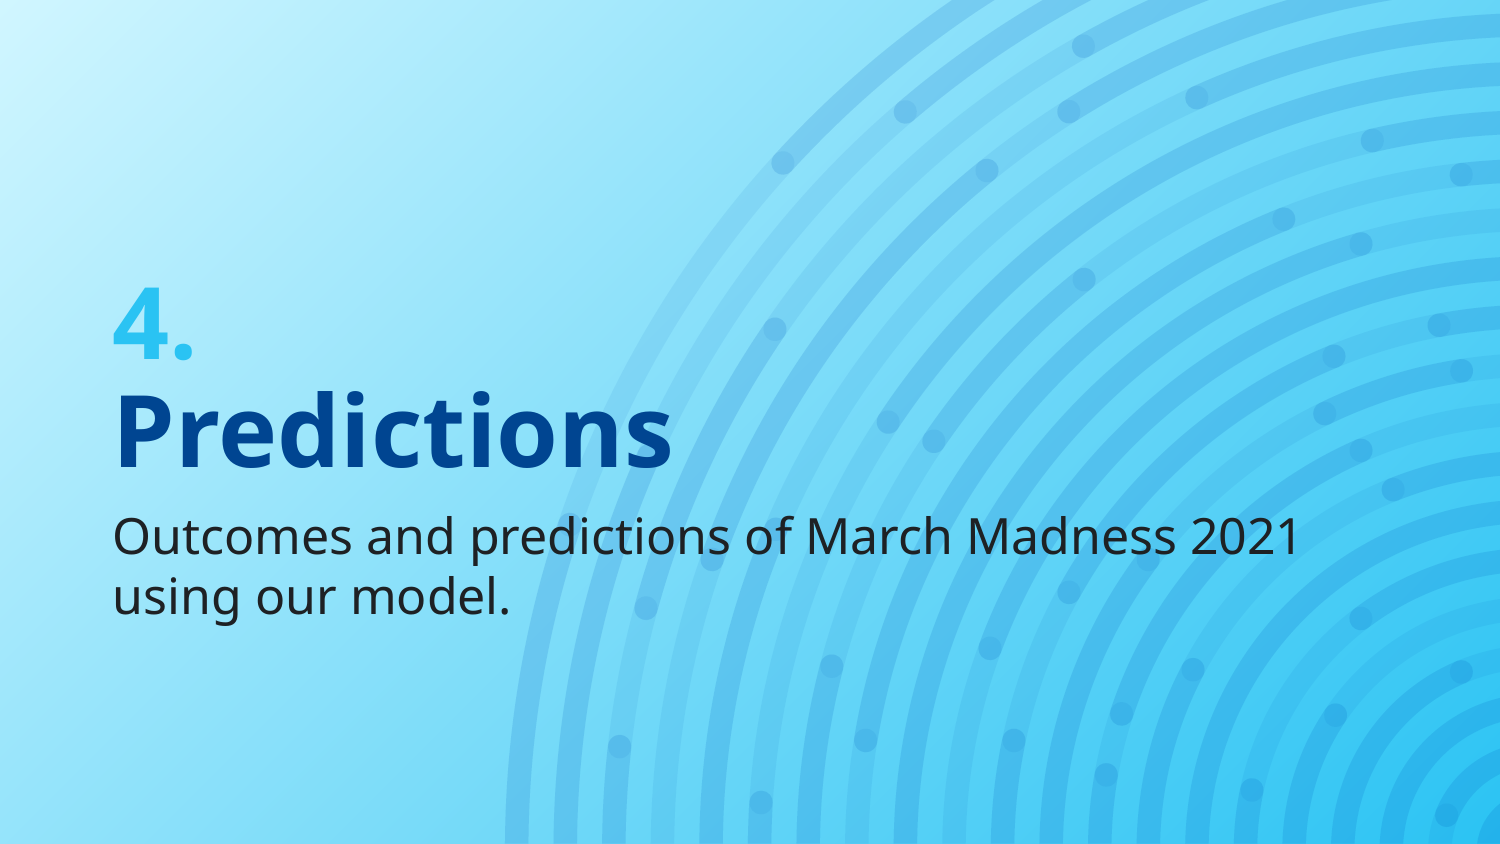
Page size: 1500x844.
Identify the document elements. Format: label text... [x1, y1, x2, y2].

title 4. Predictions [112, 273, 1388, 489]
subtitle Outcomes and predictions of March Madness 2021 using our model. [112, 504, 1388, 661]
